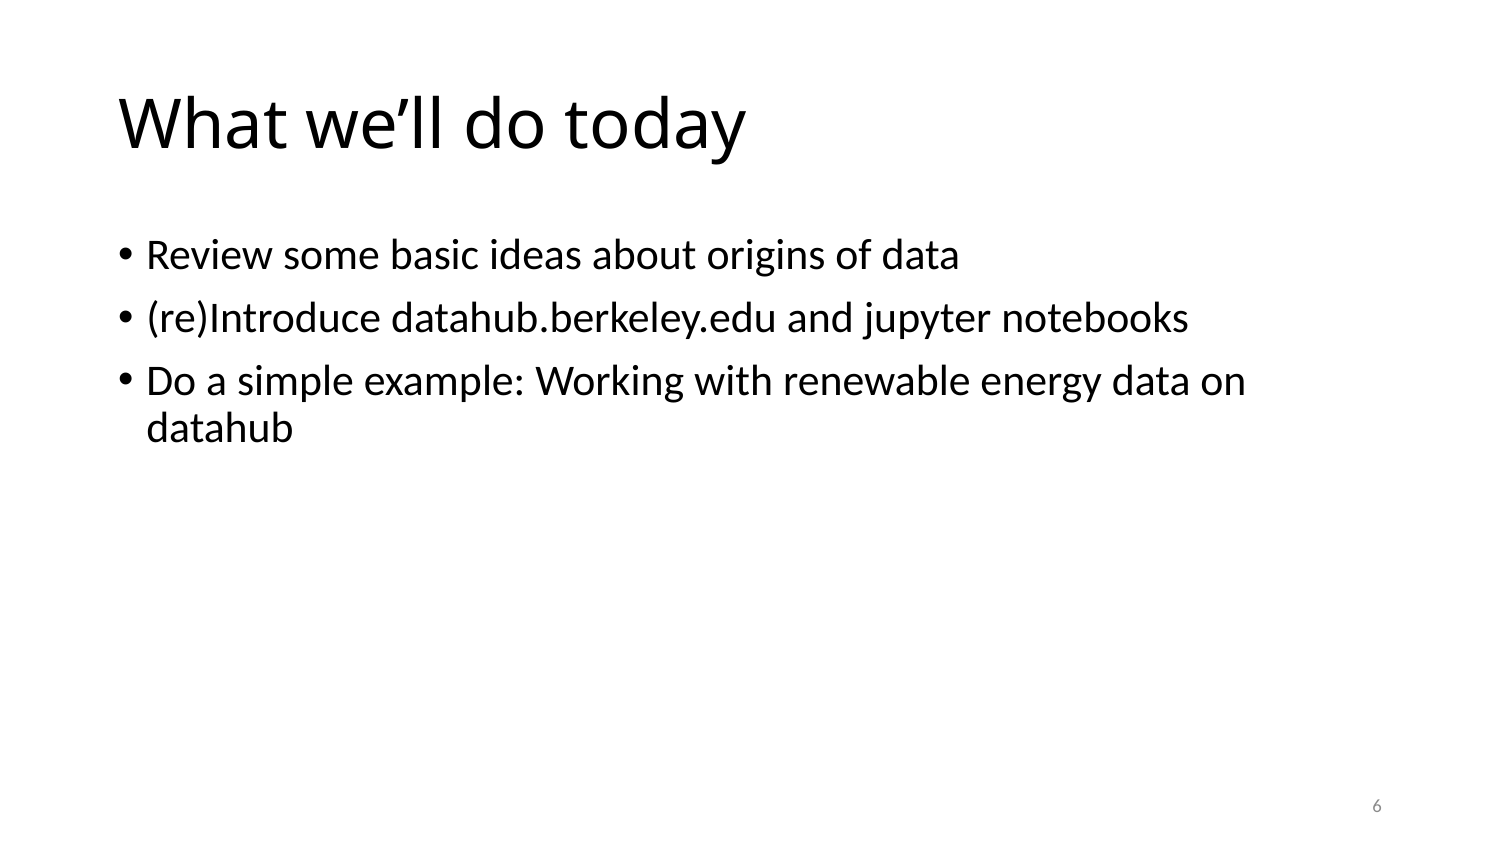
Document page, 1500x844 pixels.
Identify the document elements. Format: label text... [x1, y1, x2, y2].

title What we’ll do today [103, 44, 1397, 208]
list Review some basic ideas about origins of data (re)Introduce datahub.berkeley.edu and jupyter notebooks Do a simple example: Working with renewable energy data on datahub [103, 224, 1397, 760]
slide_number 6 [1059, 782, 1397, 827]
